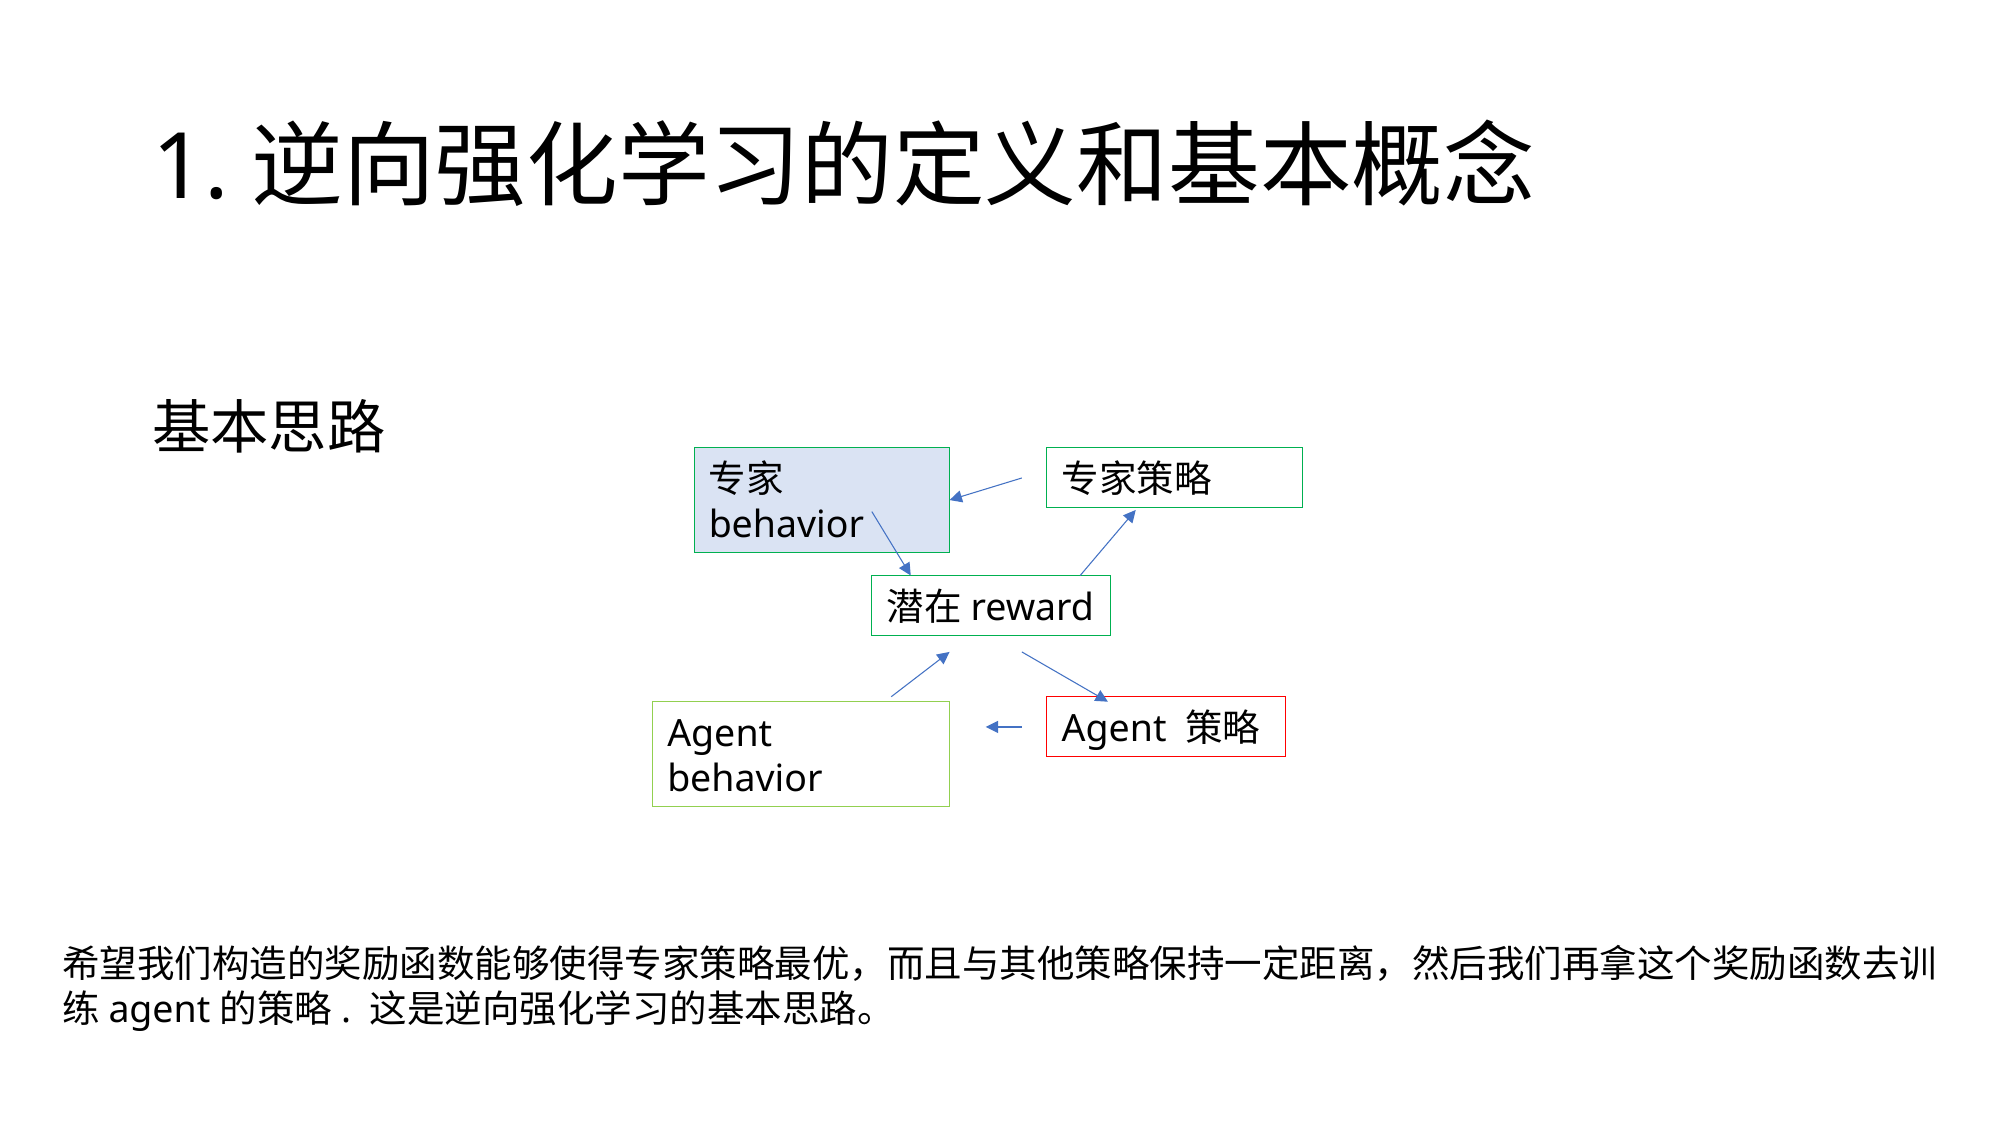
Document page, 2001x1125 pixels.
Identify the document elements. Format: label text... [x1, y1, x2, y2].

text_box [871, 511, 911, 576]
text_box 希望我们构造的奖励函数能够使得专家策略最优，而且与其他策略保持一定距离，然后我们再拿这个奖励函数去训练agent的策略. 这是逆向强化学习的基本思路。 [47, 932, 1953, 1038]
text_box Agent 策略 [1046, 696, 1286, 757]
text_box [1021, 651, 1108, 702]
text_box 专家behavior [694, 447, 950, 553]
list 基本思路 [137, 299, 1863, 932]
text_box Agent behavior [652, 701, 950, 807]
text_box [1080, 509, 1136, 576]
title 1.逆向强化学习的定义和基本概念 [137, 59, 1863, 278]
text_box 潜在reward [871, 575, 1111, 636]
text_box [891, 651, 950, 697]
text_box 专家策略 [1046, 447, 1303, 508]
